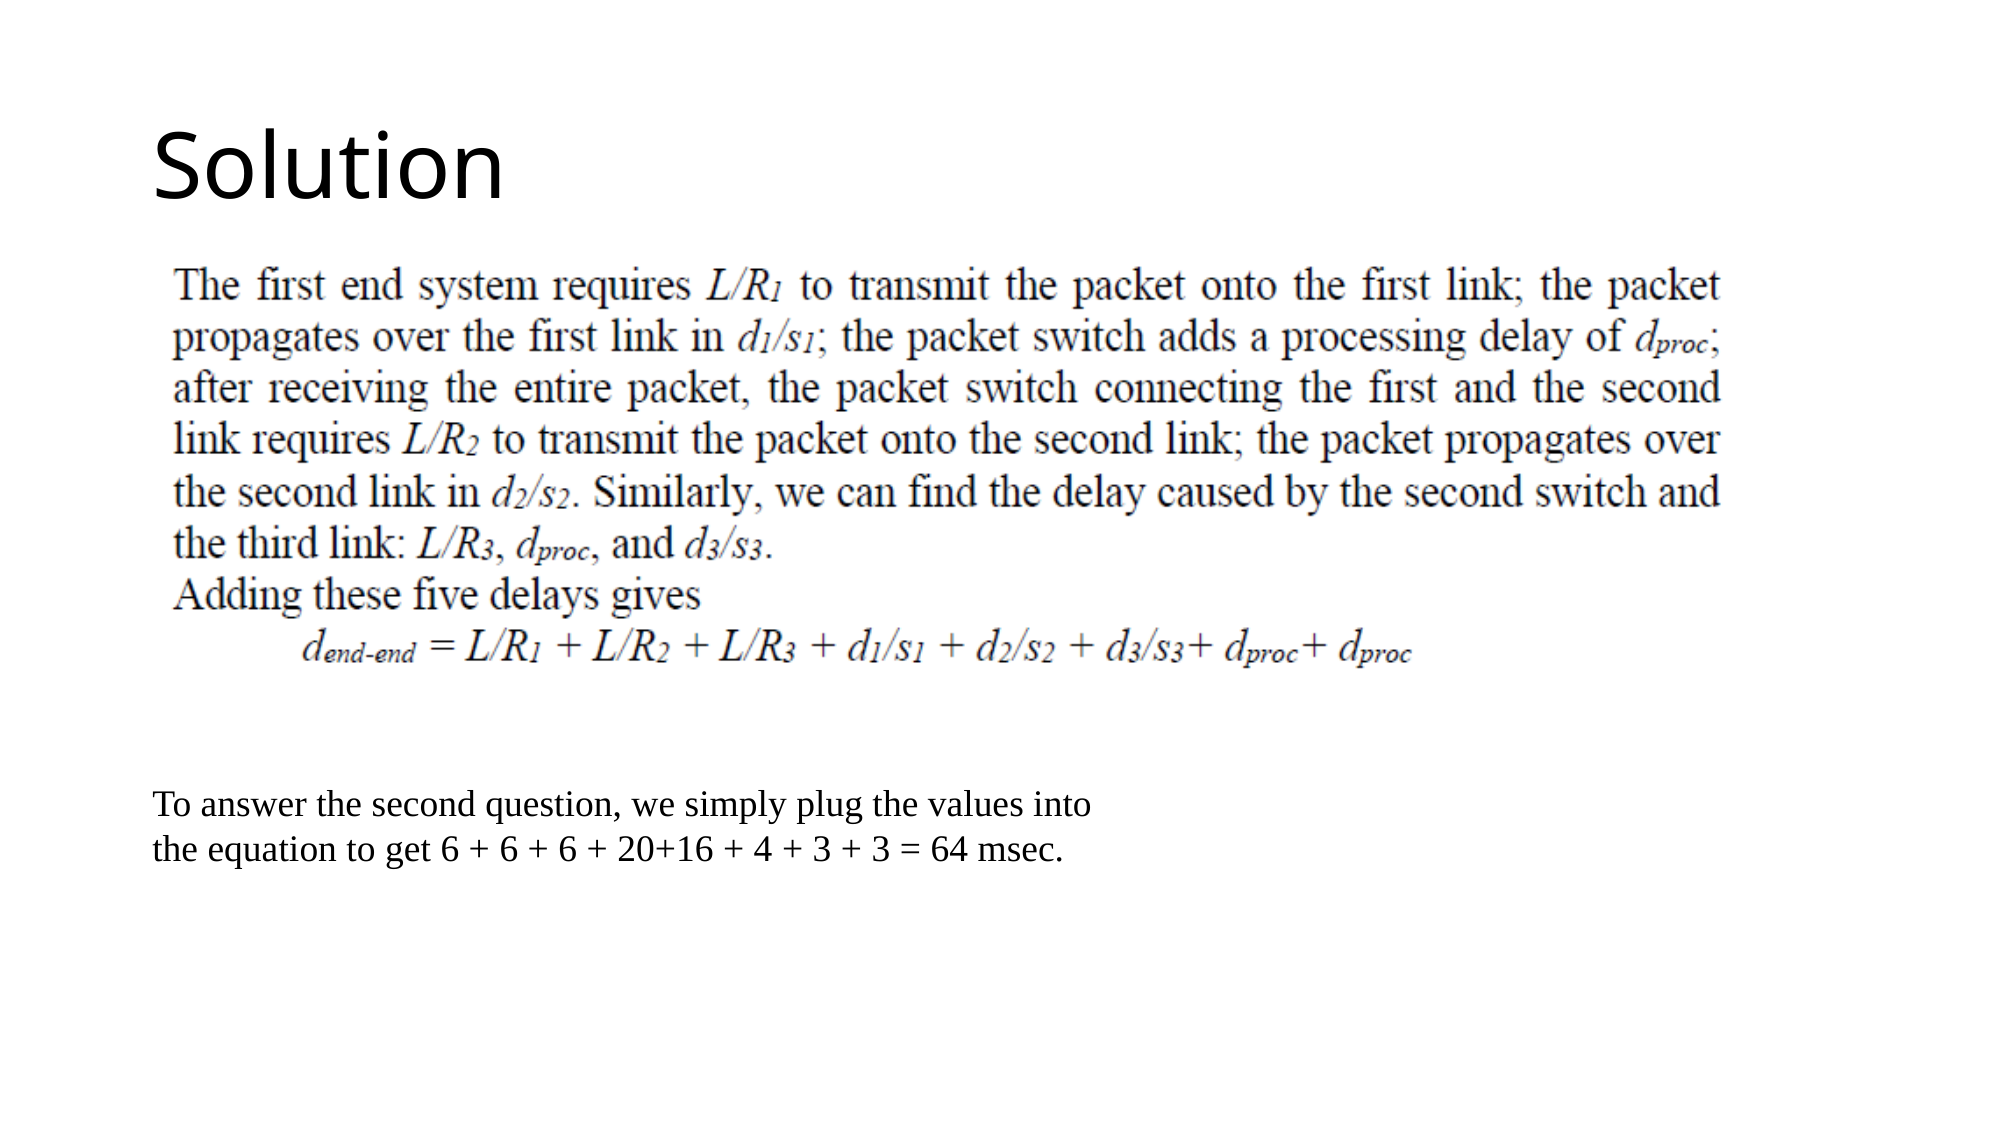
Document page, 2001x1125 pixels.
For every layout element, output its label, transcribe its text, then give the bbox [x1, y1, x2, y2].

title Solution [137, 59, 1863, 278]
text_box To answer the second question, we simply plug the values into the equation to get 6 + 6 + 6 + 20+16 + 4 + 3 + 3 = 64 msec. [137, 771, 1138, 876]
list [137, 247, 1824, 703]
